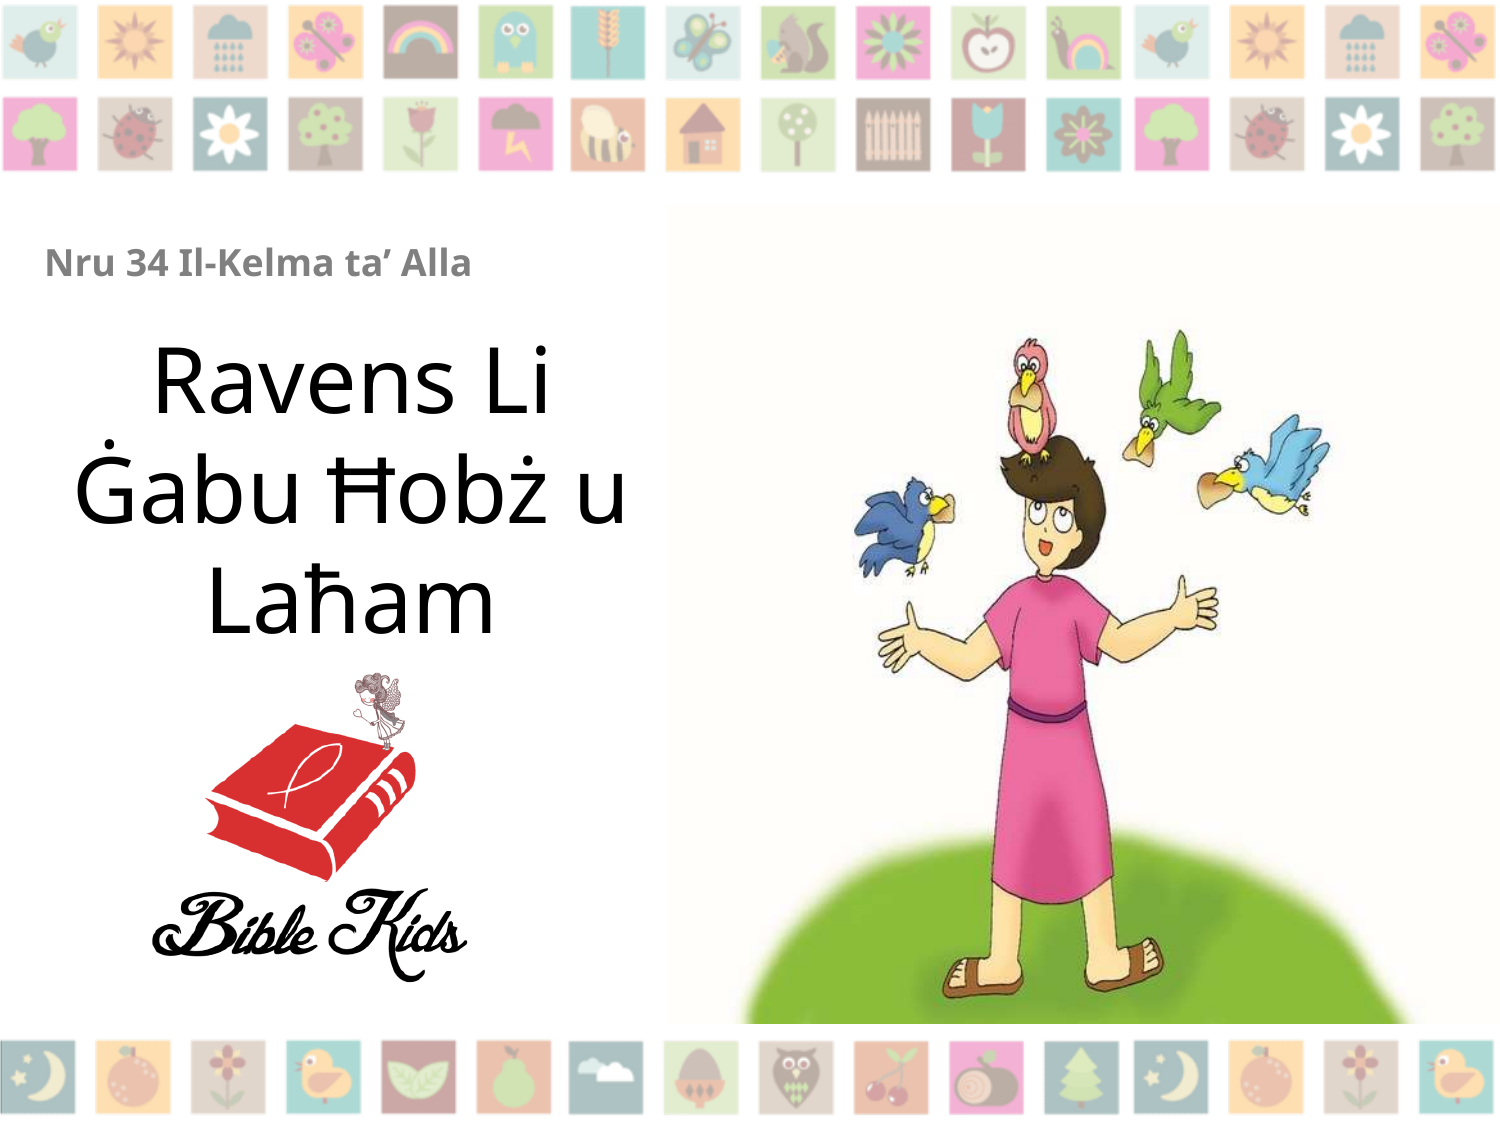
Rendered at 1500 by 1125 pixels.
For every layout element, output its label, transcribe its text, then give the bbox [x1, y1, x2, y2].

text_box Ravens Li Ġabu Ħobż u Laħam [29, 314, 661, 659]
text_box Nru 34 Il-Kelma ta’ Alla [29, 231, 514, 292]
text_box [0, 3, 1500, 181]
picture [666, 204, 1500, 1024]
picture [129, 638, 500, 1007]
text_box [0, 1028, 1500, 1118]
